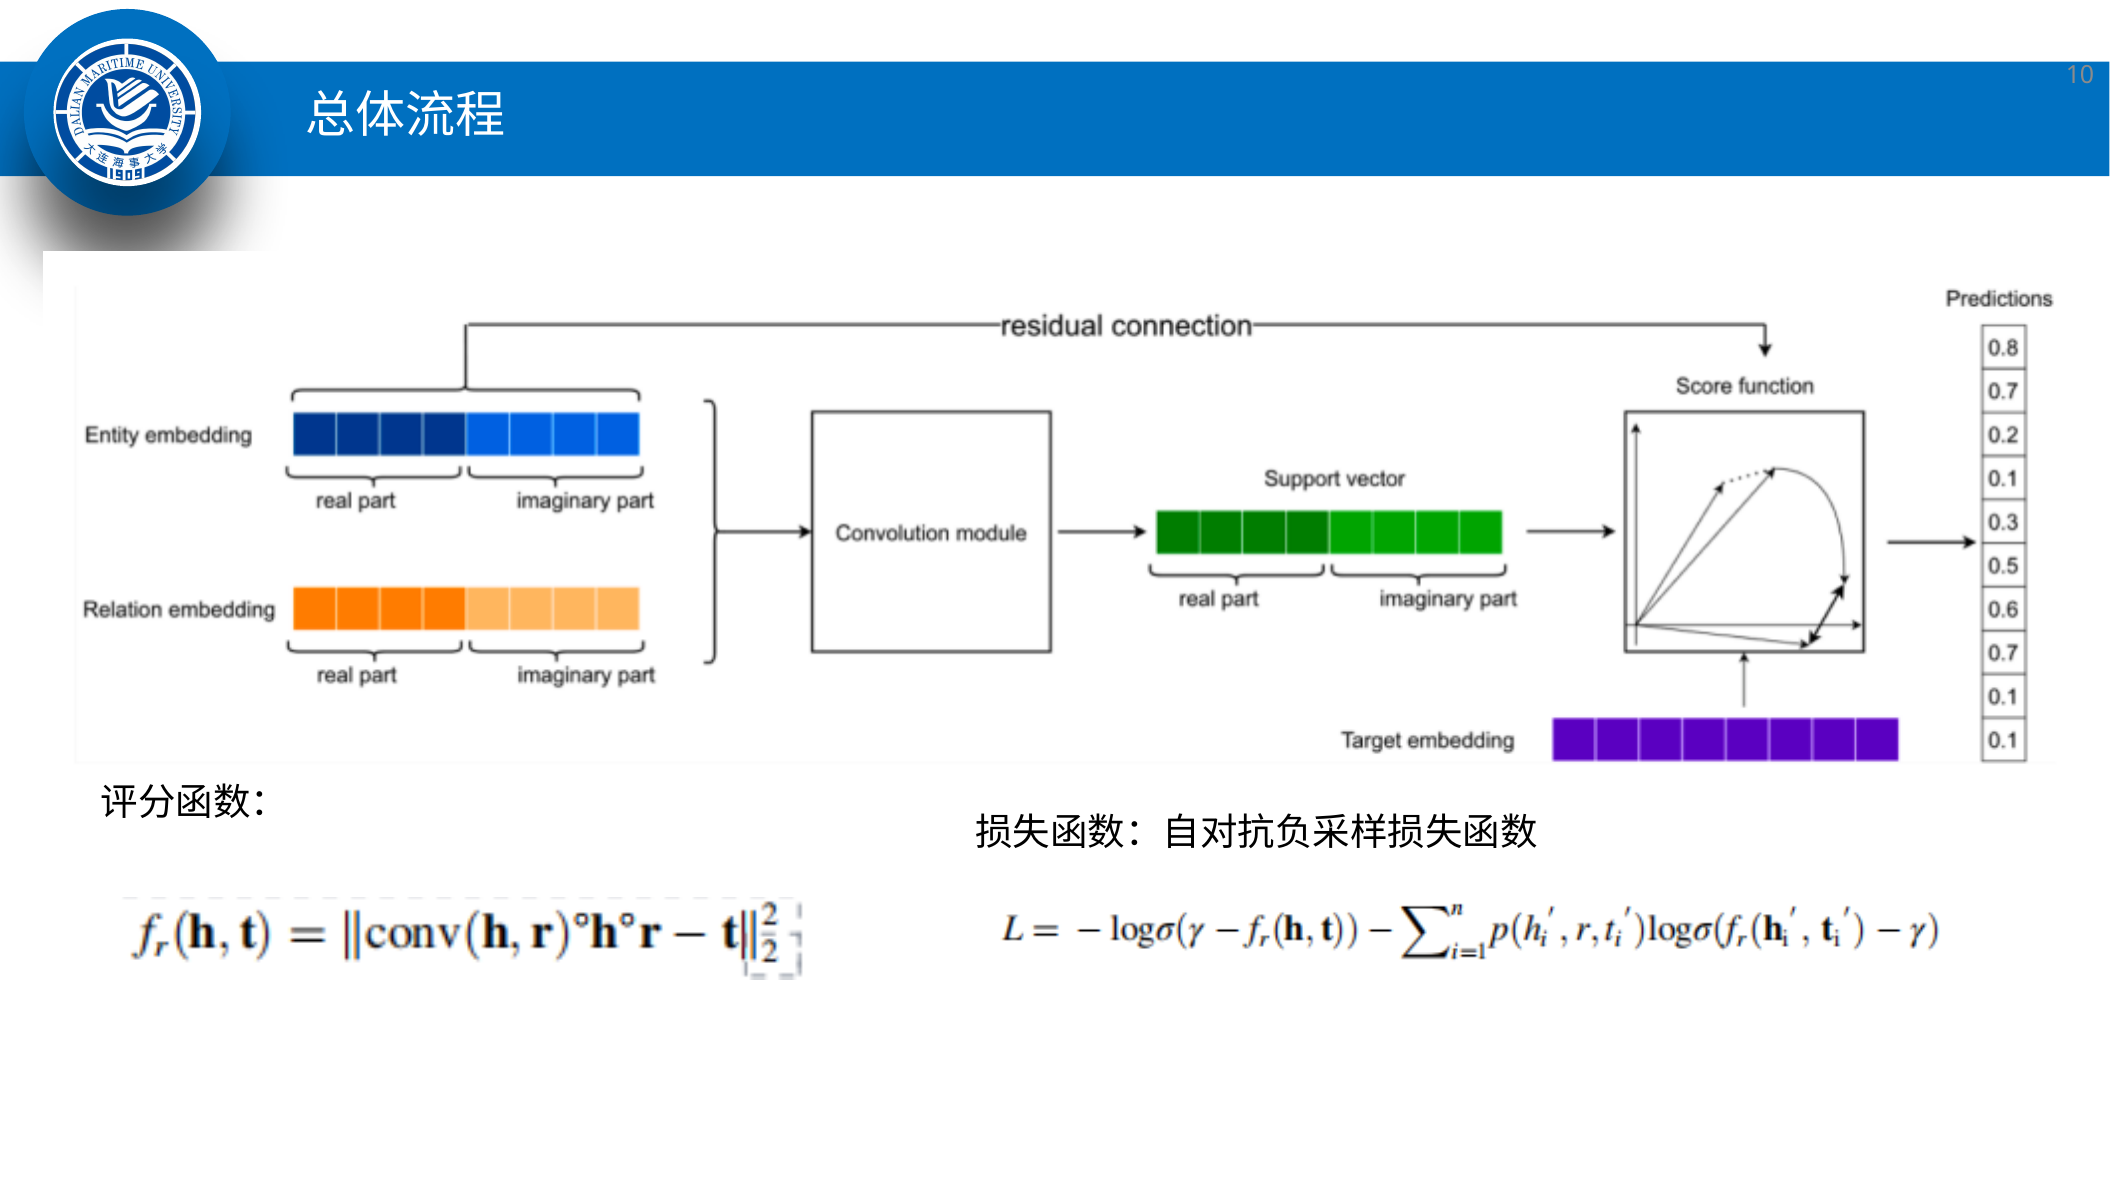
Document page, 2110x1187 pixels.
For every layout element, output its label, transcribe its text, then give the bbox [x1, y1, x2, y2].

picture [43, 251, 2067, 784]
slide_number 10 [2006, 43, 2110, 108]
picture [995, 888, 1952, 972]
text_box 损失函数：自对抗负采样损失函数 [960, 800, 1610, 860]
picture [118, 897, 814, 981]
picture [50, 38, 201, 186]
text_box 评分函数： [86, 784, 323, 831]
list 总体流程 [290, 74, 810, 158]
